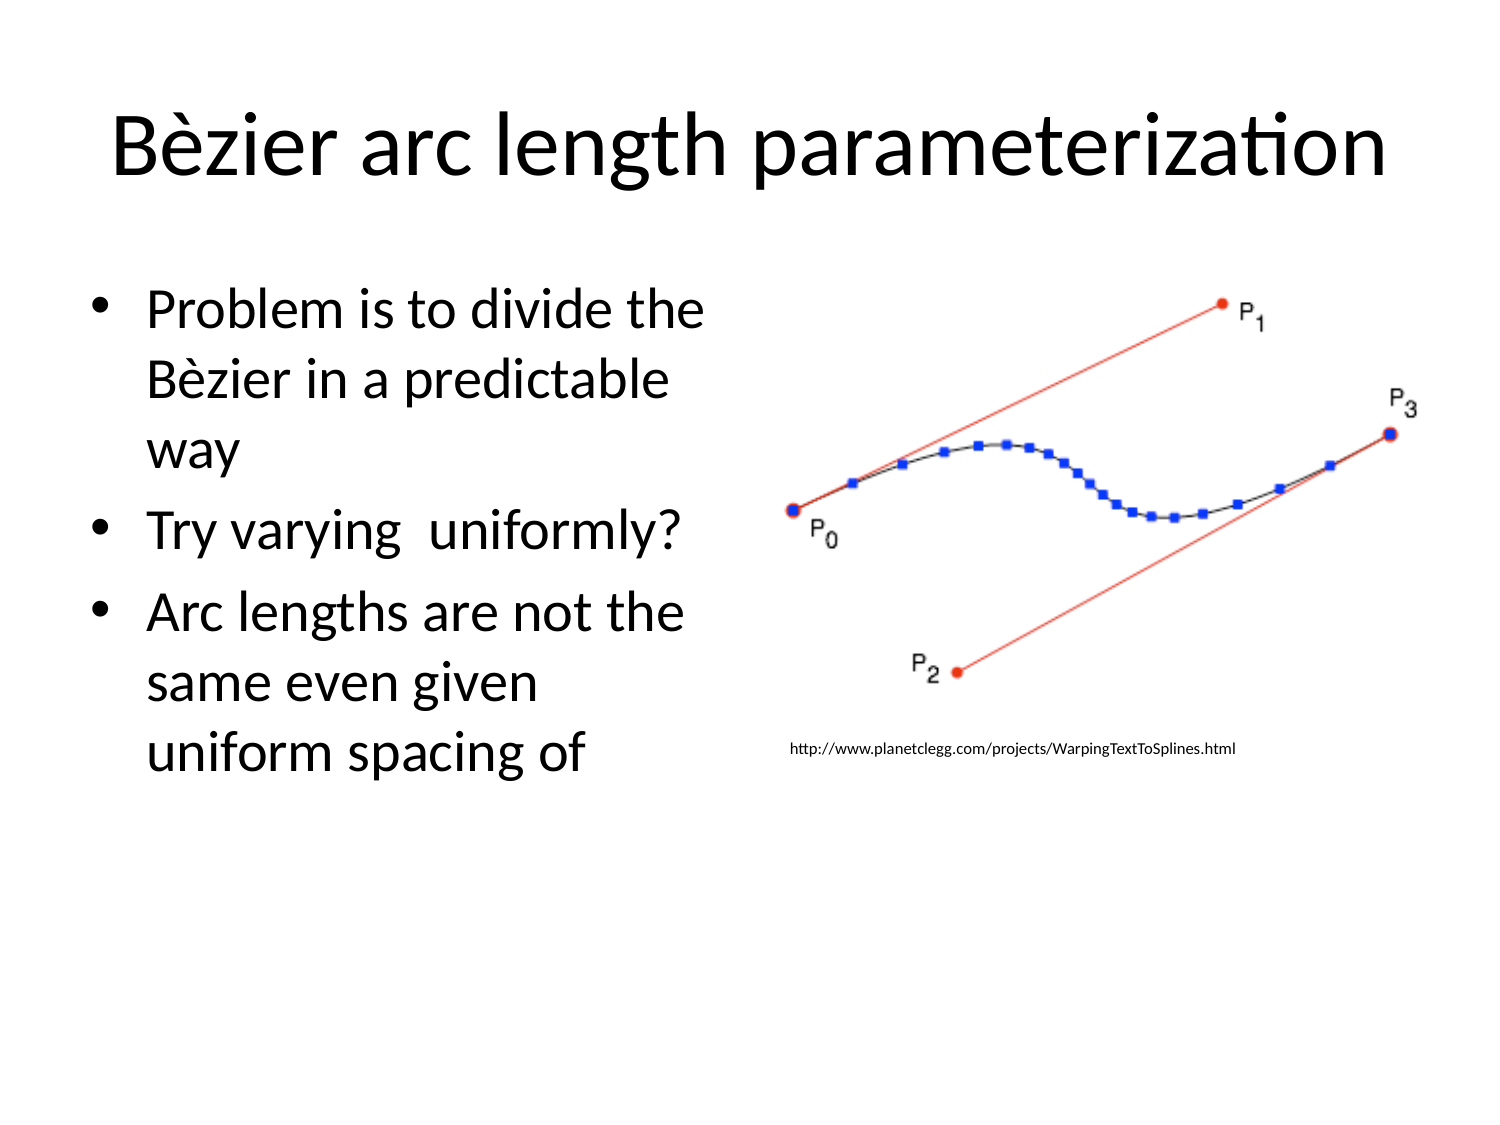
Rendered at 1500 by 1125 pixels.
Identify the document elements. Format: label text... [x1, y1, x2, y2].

picture [740, 262, 1451, 704]
title Bèzier arc length parameterization [75, 45, 1425, 233]
text_box http://www.planetclegg.com/projects/WarpingTextToSplines.html [774, 730, 1263, 766]
